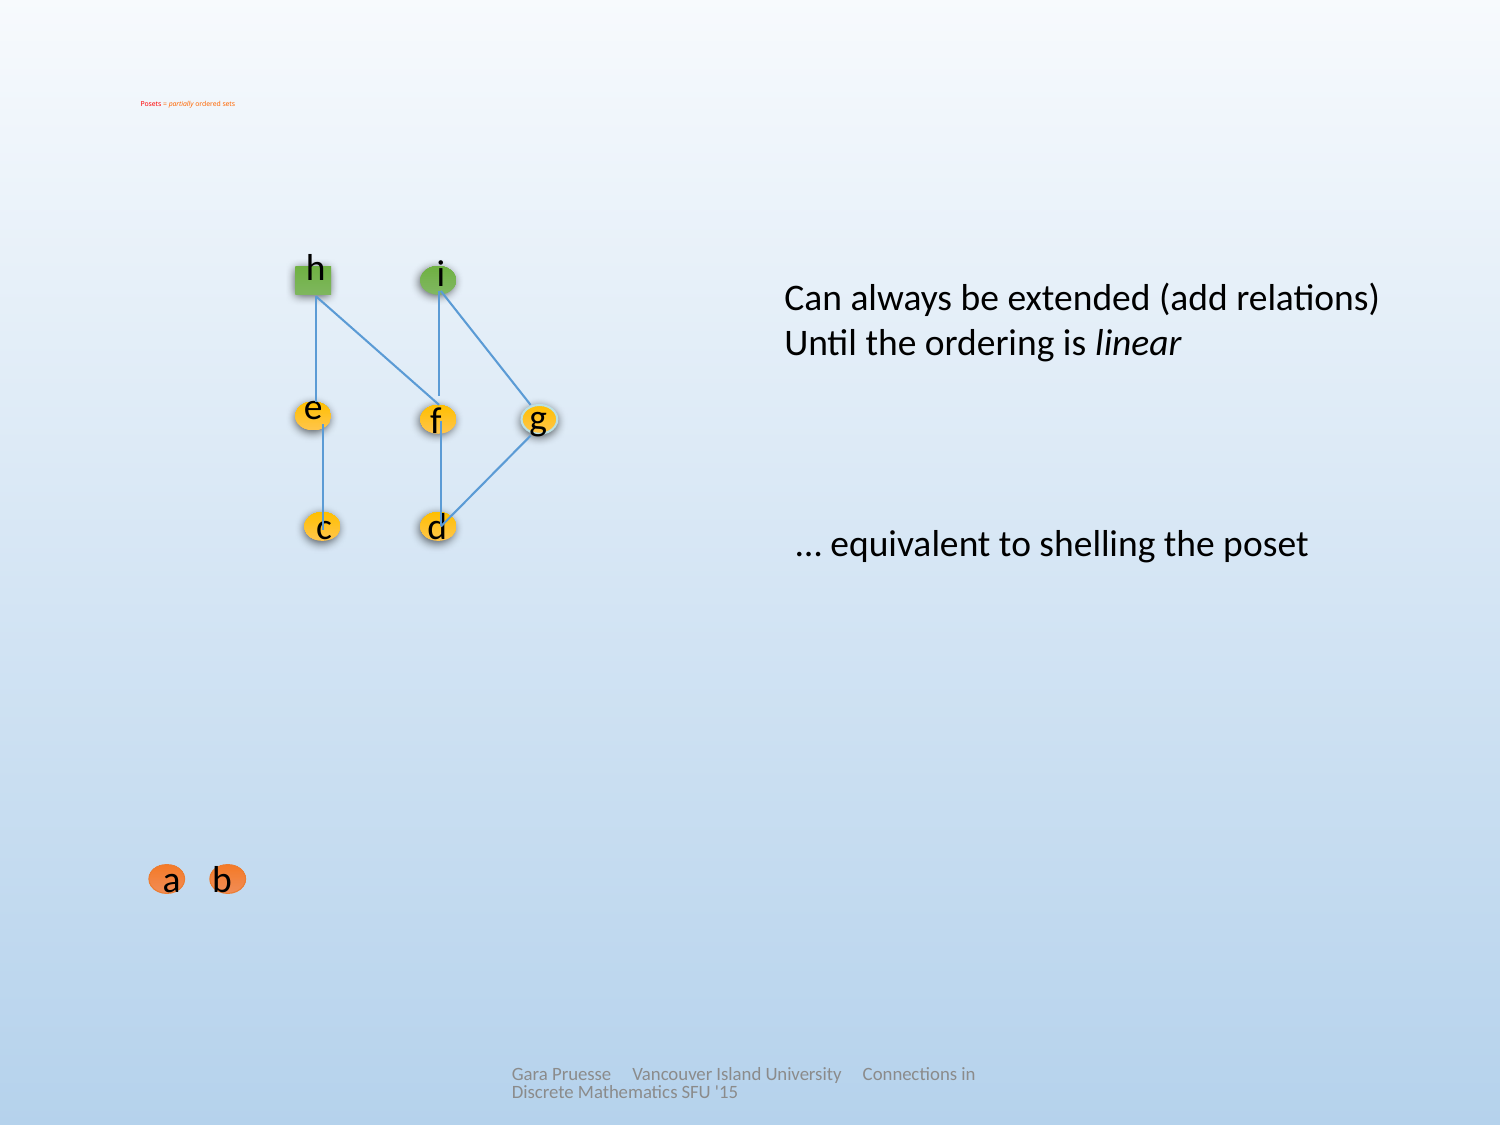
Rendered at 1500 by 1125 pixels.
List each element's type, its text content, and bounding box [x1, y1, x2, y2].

text_box a [147, 847, 196, 907]
title Posets = partially ordered sets [125, 92, 1476, 116]
text_box … equivalent to shelling the poset [781, 512, 1333, 572]
text_box e [288, 374, 338, 435]
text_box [440, 290, 531, 405]
text_box h [291, 235, 341, 296]
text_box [440, 435, 531, 527]
text_box d [412, 494, 462, 555]
footer Gara Pruesse Vancouver Island University Connections in Discrete Mathematics SFU '15 [496, 1042, 1004, 1103]
text_box b [197, 847, 247, 907]
text_box f [415, 405, 457, 449]
text_box i [421, 241, 461, 296]
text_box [315, 296, 440, 405]
text_box c [301, 494, 343, 555]
text_box g [514, 385, 563, 446]
text_box Can always be extended (add relations) Until the ordering is linear [769, 265, 1396, 371]
